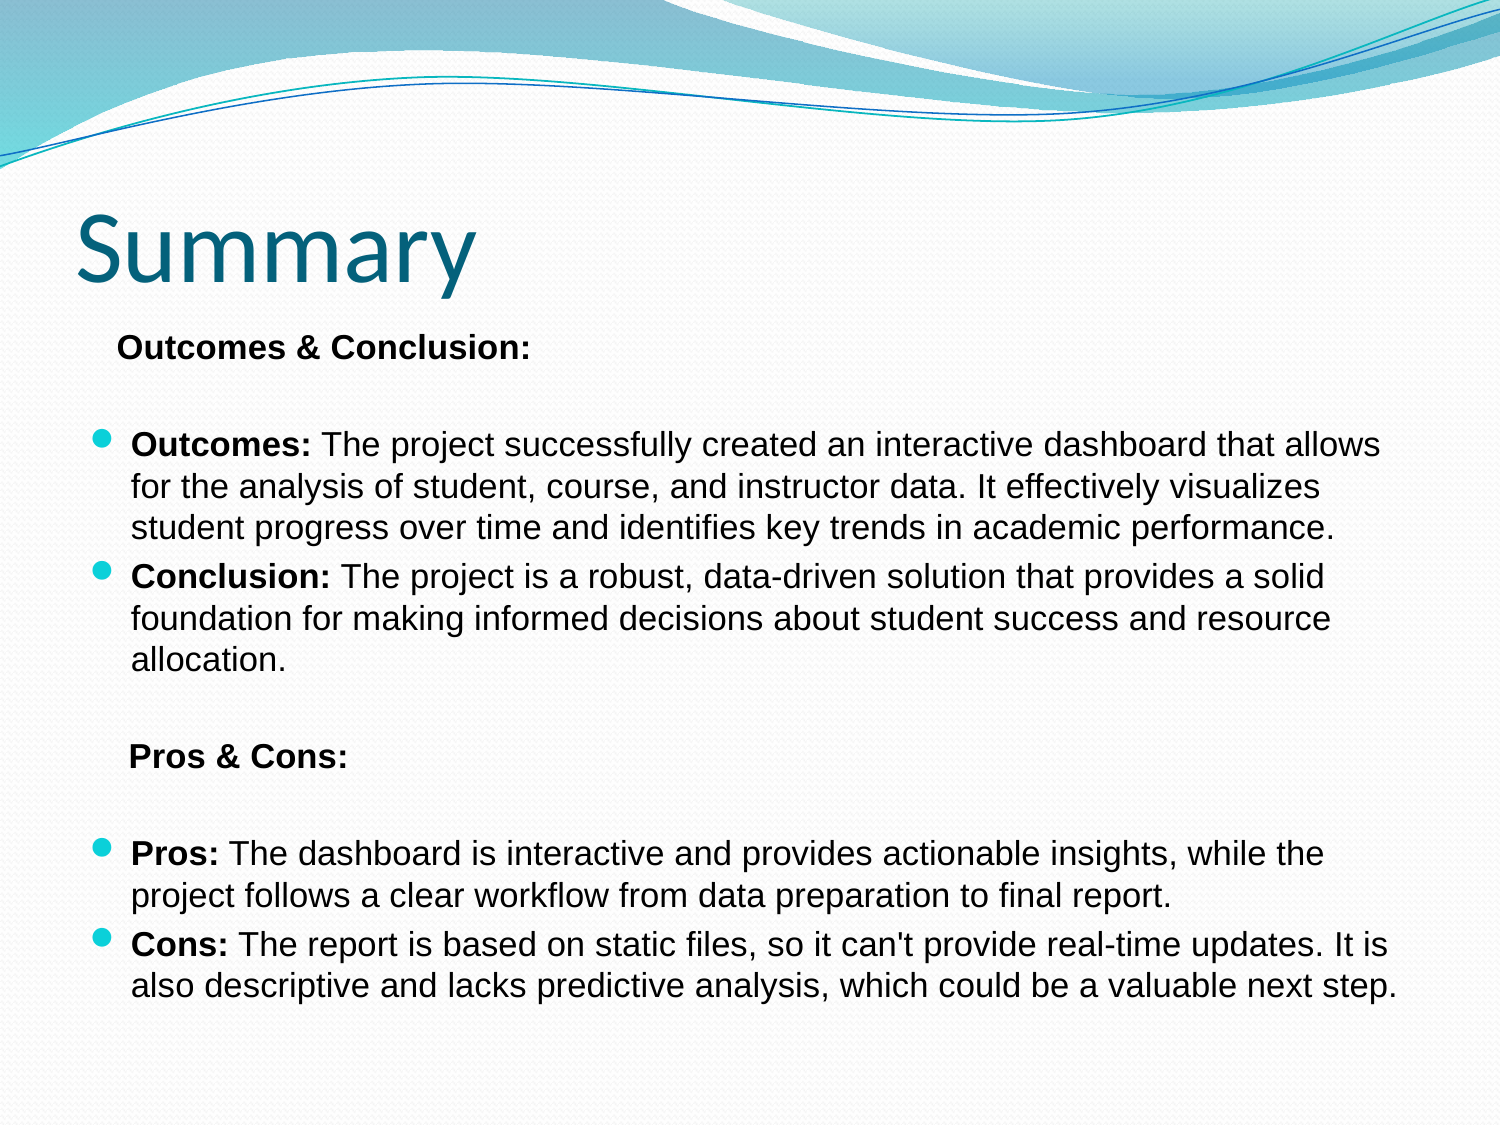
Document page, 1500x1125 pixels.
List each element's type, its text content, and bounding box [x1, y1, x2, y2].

list Outcomes & Conclusion: Outcomes: The project successfully created an interactive dashboard that allows for the analysis of student, course, and instructor data. It effectively visualizes student progress over time and identifies key trends in academic performance. Conclusion: The project is a robust, data-driven solution that provides a solid foundation for making informed decisions about student success and resource allocation. Pros & Cons: Pros: The dashboard is interactive and provides actionable insights, while the project follows a clear workflow from data preparation to final report. Cons: The report is based on static files, so it can't provide real-time updates. It is also descriptive and lacks predictive analysis, which could be a valuable next step. [75, 317, 1425, 1038]
title Summary [75, 115, 1425, 303]
